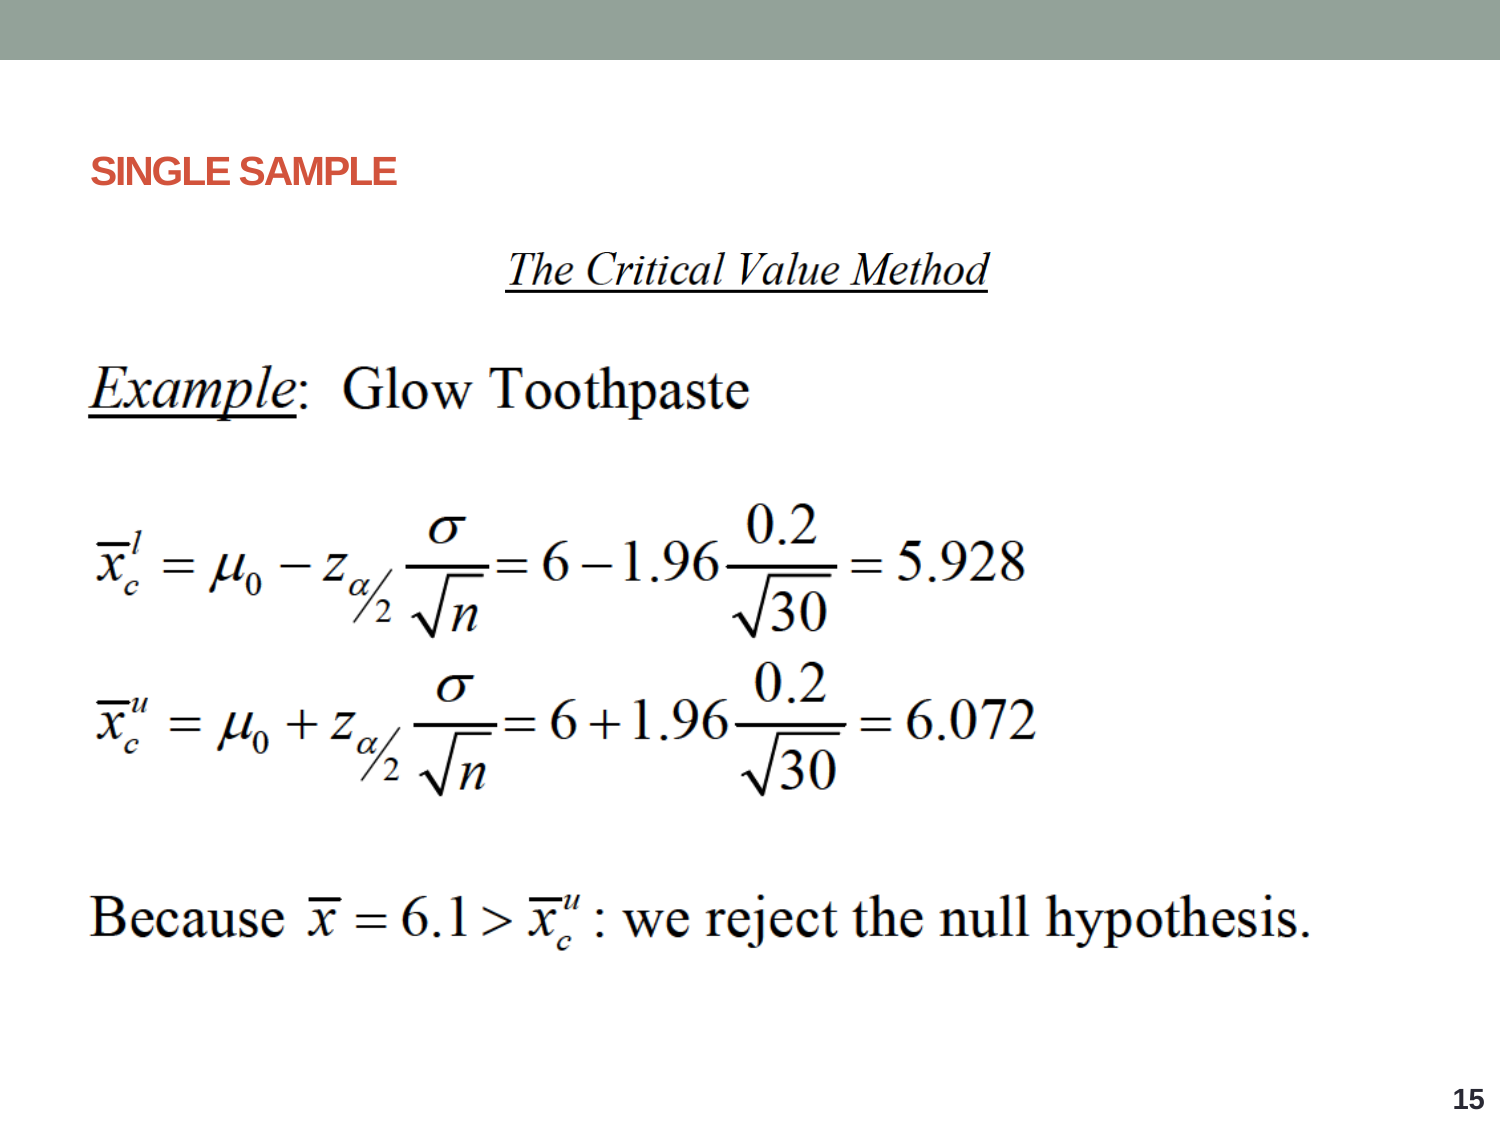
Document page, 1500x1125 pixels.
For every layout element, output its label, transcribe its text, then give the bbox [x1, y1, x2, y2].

title SINGLE SAMPLE [75, 87, 1425, 250]
slide_number 15 [1325, 1071, 1500, 1125]
picture [499, 249, 1001, 301]
picture [74, 348, 1351, 964]
